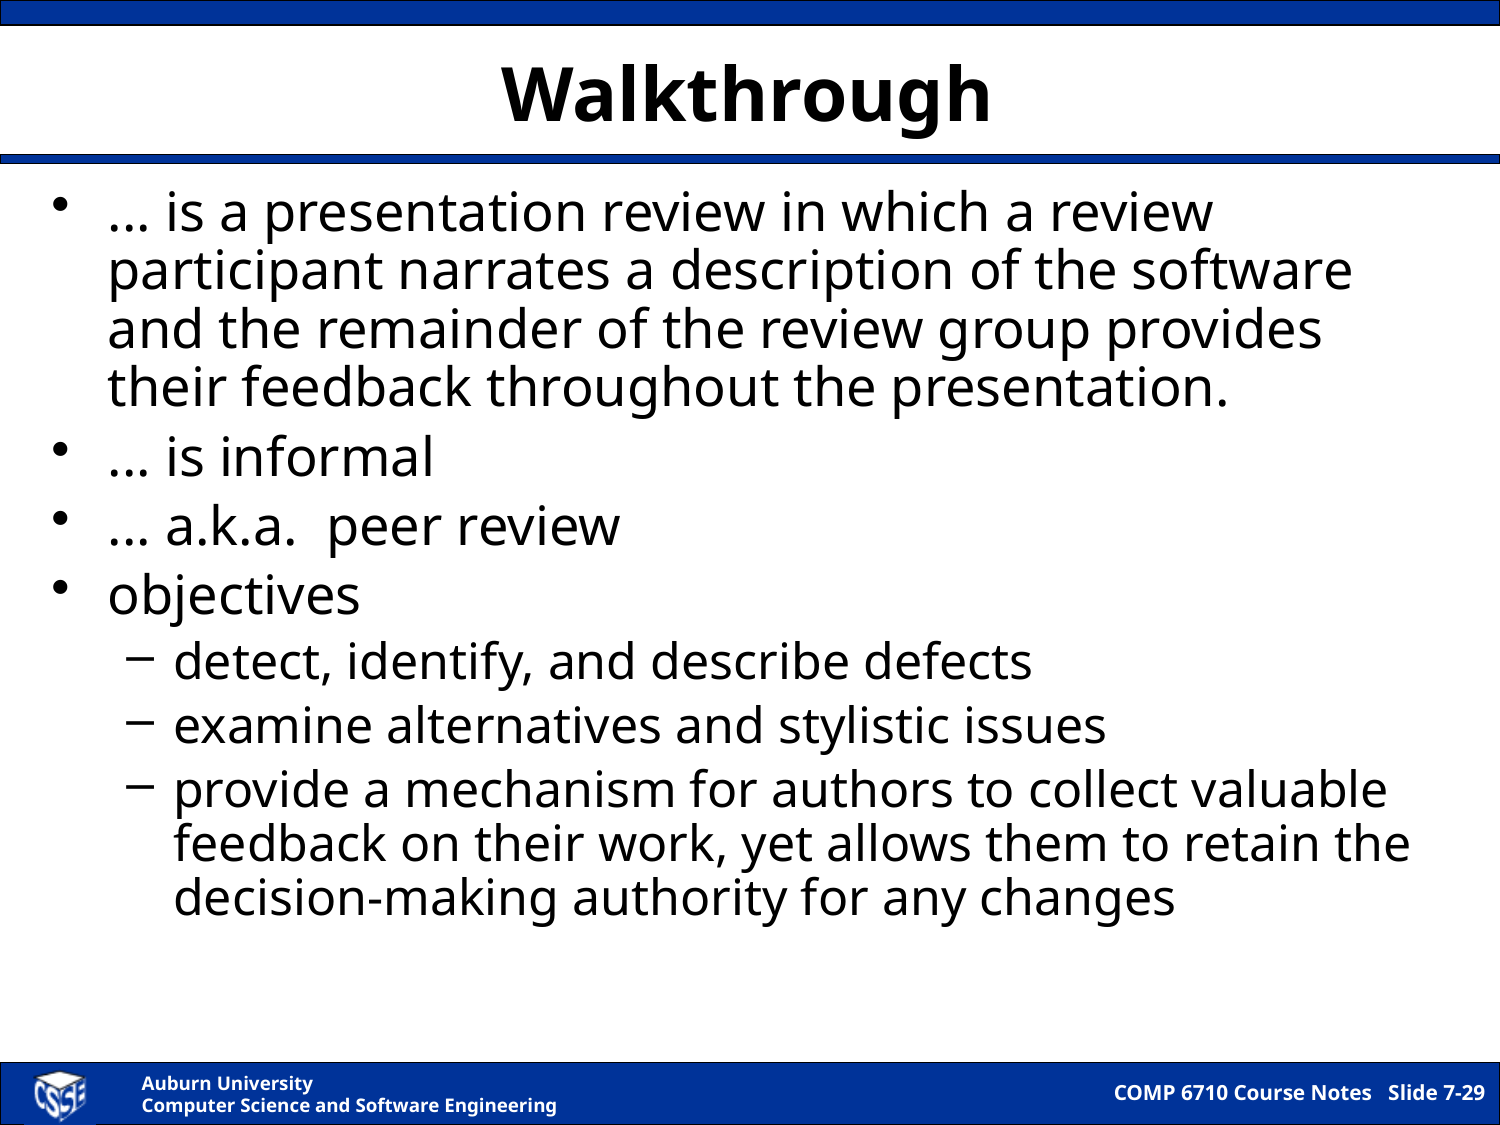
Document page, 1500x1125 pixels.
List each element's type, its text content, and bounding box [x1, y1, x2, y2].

list ... is a presentation review in which a review participant narrates a description of the software and the remainder of the review group provides their feedback throughout the presentation. ... is informal ... a.k.a. peer review objectives detect, identify, and describe defects examine alternatives and stylistic issues provide a mechanism for authors to collect valuable feedback on their work, yet allows them to retain the decision-making authority for any changes [36, 177, 1469, 1051]
picture [24, 1066, 96, 1125]
title Walkthrough [31, 33, 1464, 150]
